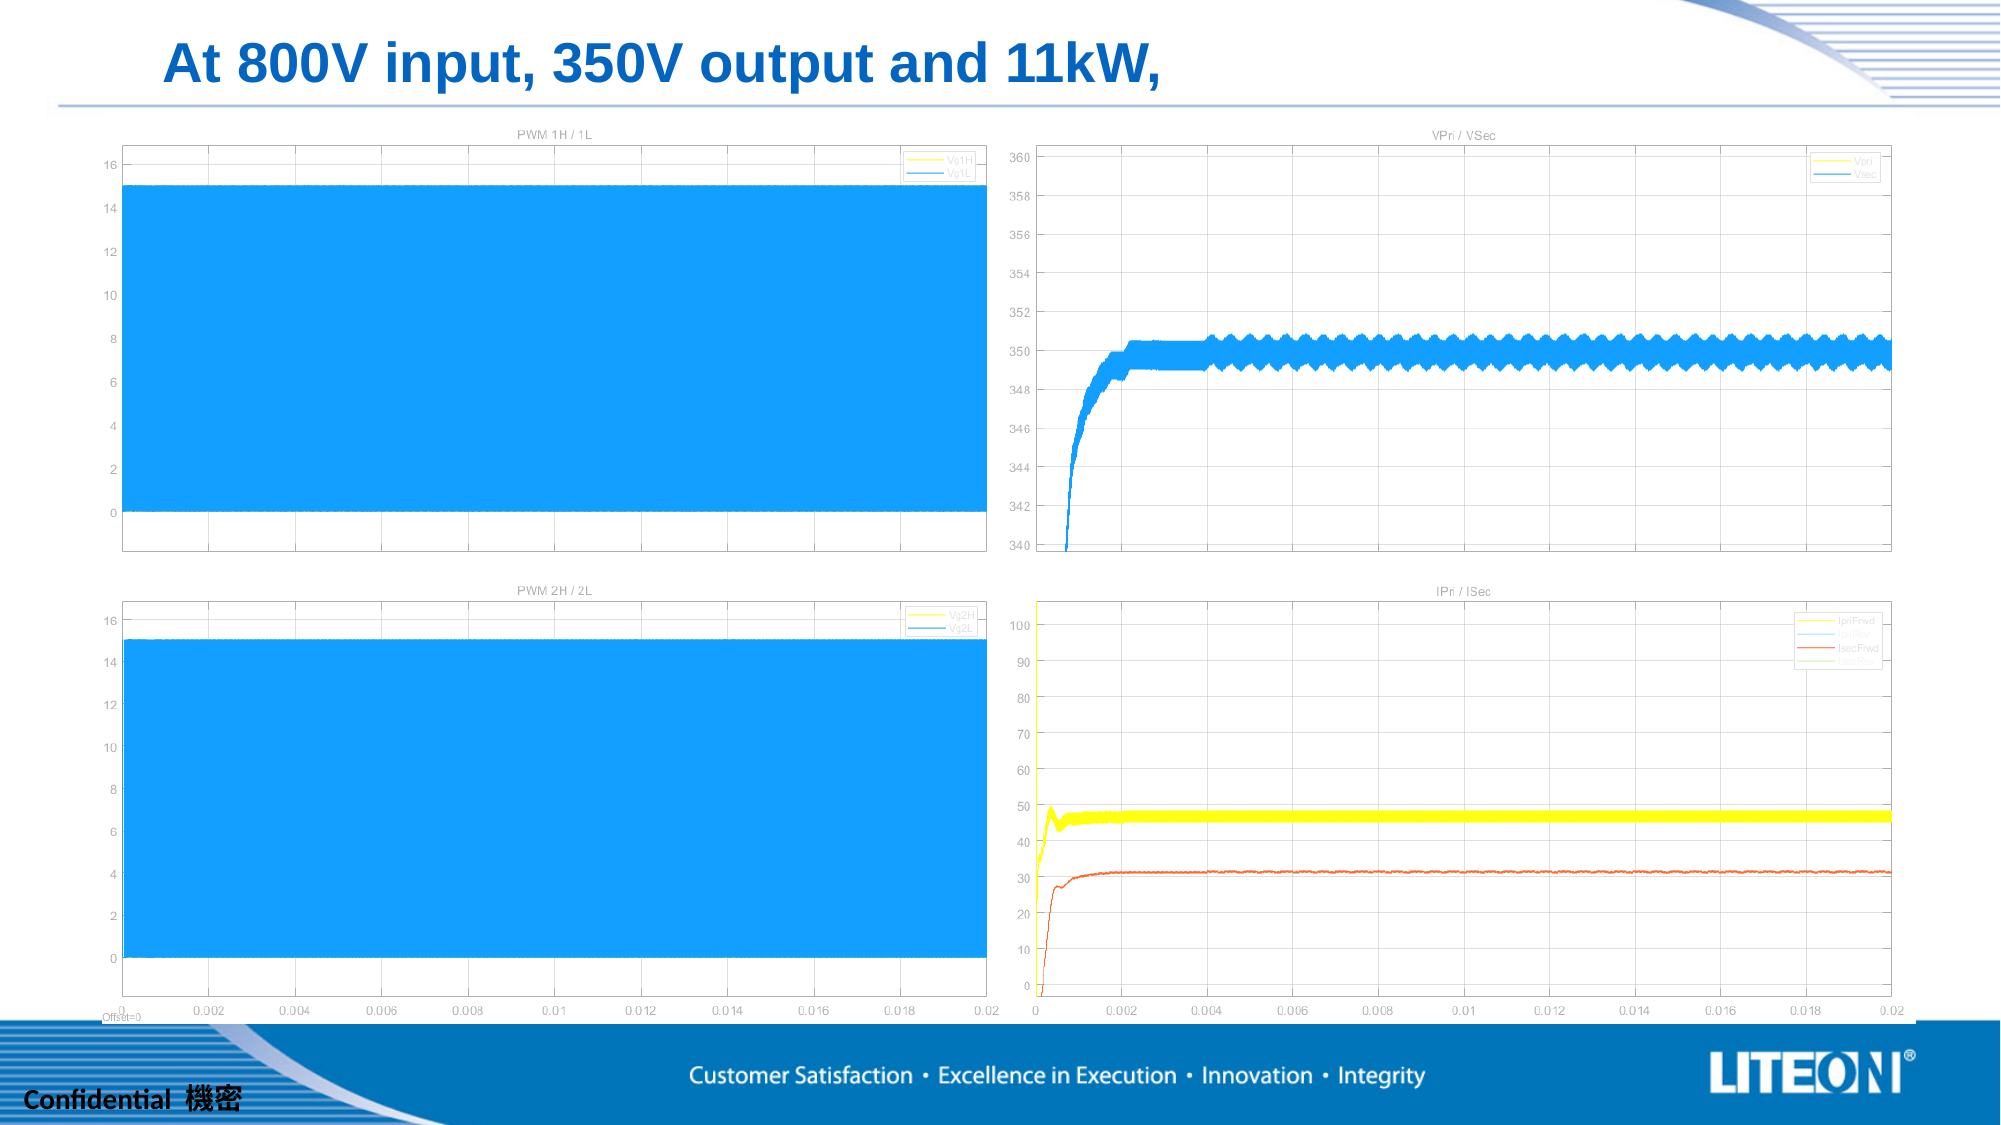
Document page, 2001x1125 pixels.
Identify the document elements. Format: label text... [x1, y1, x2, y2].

picture [0, 0, 2001, 1125]
text_box At 800V input, 350V output and 11kW, [147, 19, 1282, 102]
